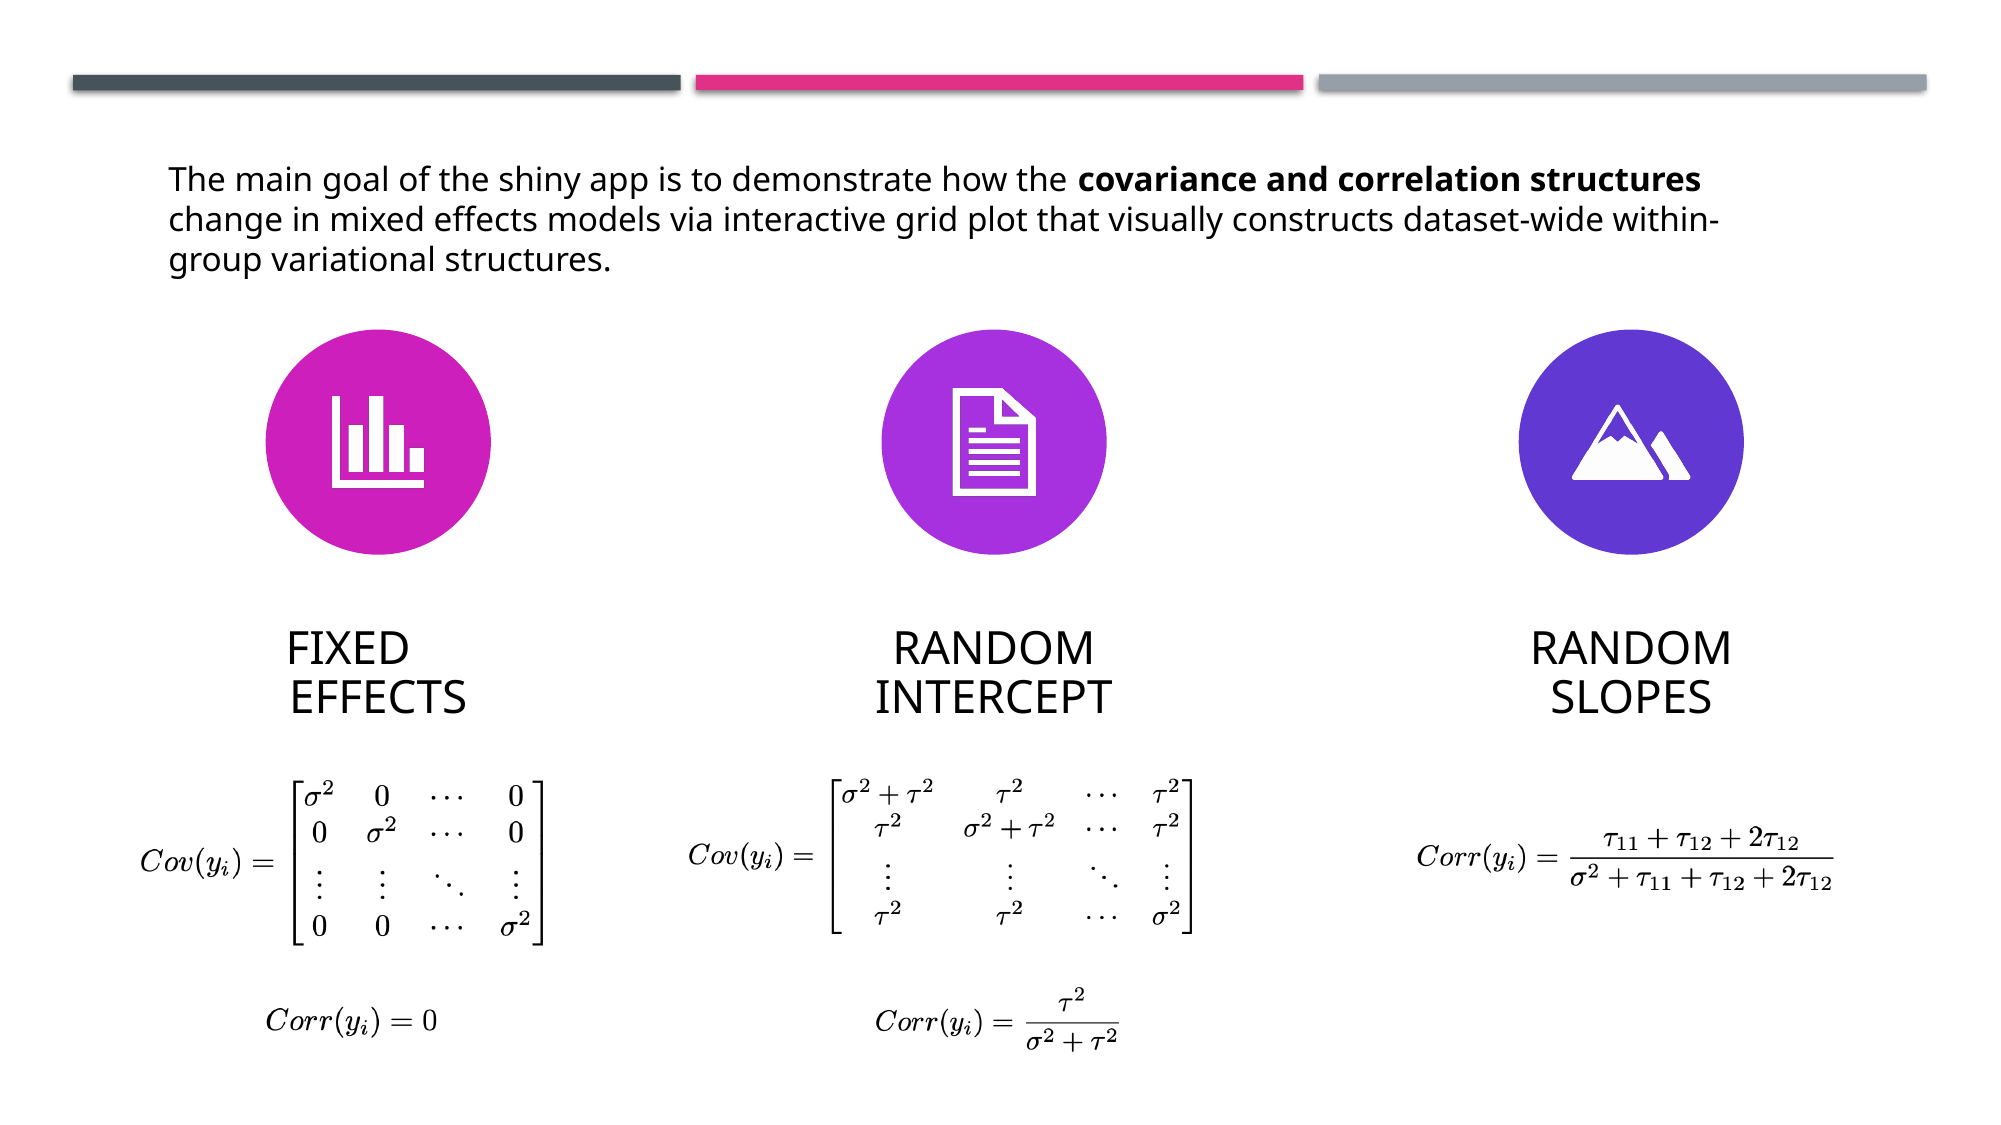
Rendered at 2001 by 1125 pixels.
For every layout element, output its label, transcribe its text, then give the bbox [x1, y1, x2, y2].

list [53, 328, 1878, 745]
picture [1407, 817, 1851, 907]
picture [671, 763, 1210, 1086]
picture [253, 982, 452, 1061]
text_box The main goal of the shiny app is to demonstrate how the covariance and correlation structures change in mixed effects models via interactive grid plot that visually constructs dataset-wide within-group variational structures. [153, 150, 1763, 286]
picture [106, 765, 563, 962]
